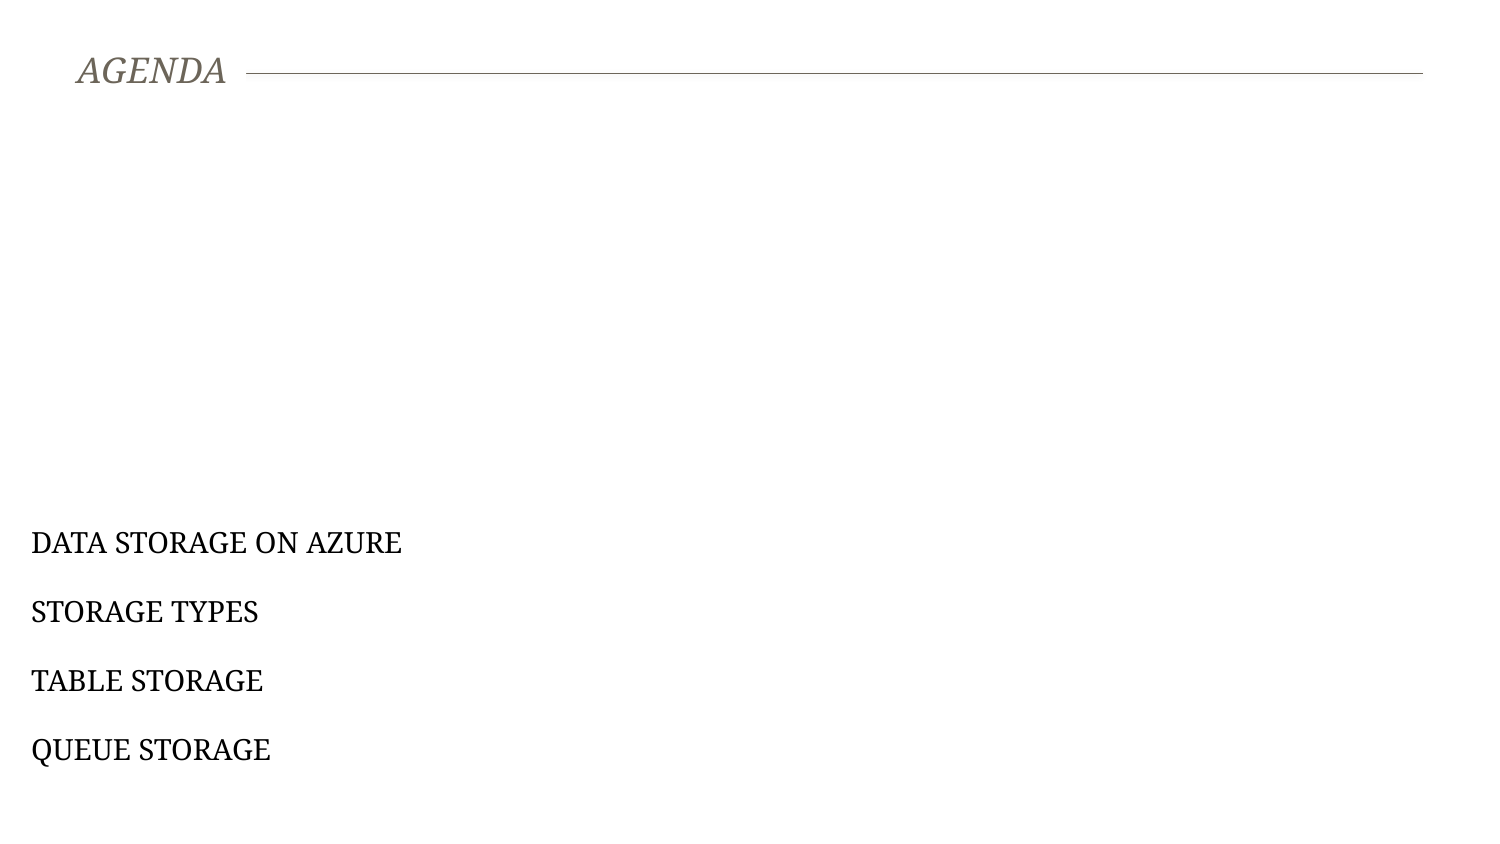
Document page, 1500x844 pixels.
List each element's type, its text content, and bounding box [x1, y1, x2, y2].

list Data storage on azure Storage types Table storage Queue storage [16, 170, 1387, 820]
title AGENDA [61, 48, 247, 92]
